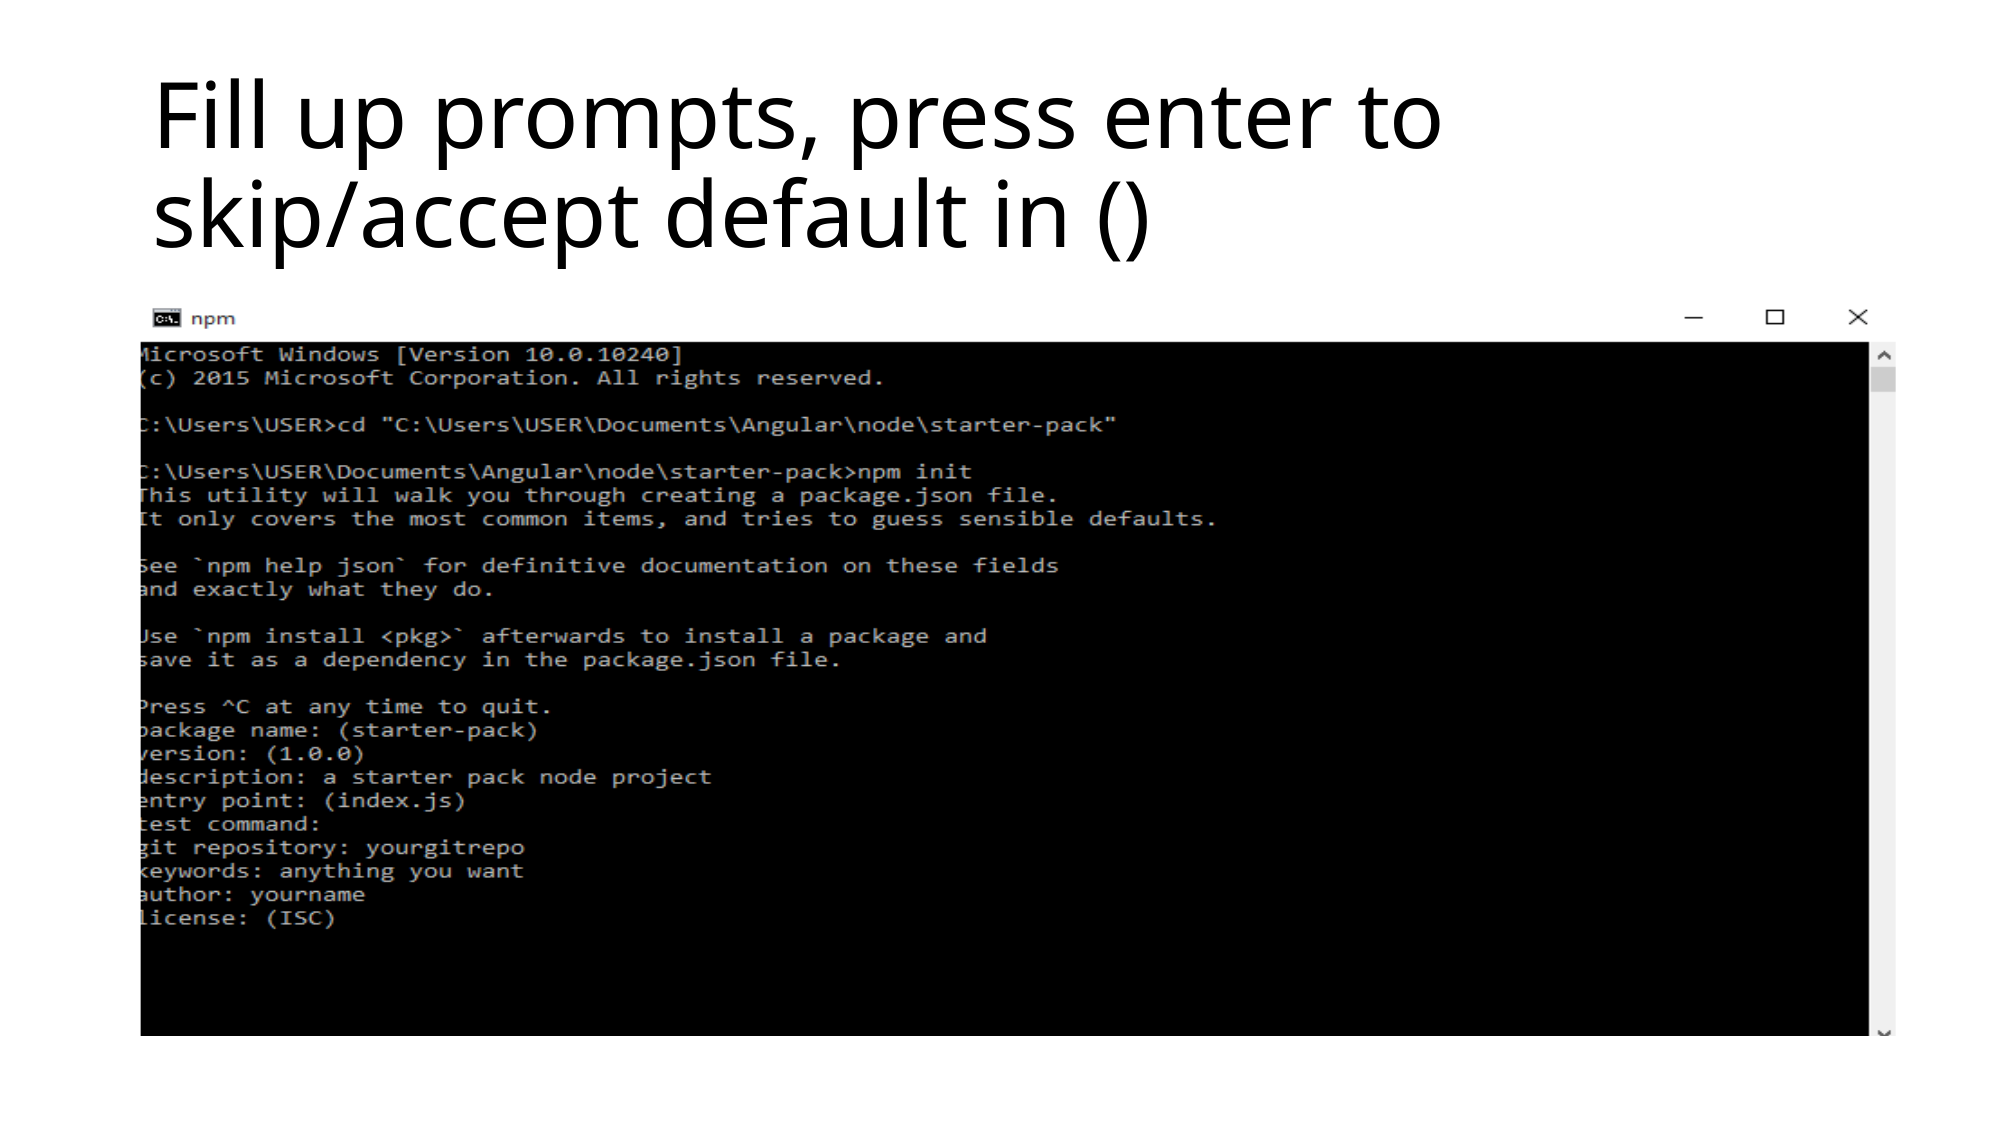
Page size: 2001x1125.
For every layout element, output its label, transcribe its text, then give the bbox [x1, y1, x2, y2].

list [140, 300, 1896, 1036]
title Fill up prompts, press enter to skip/accept default in () [137, 59, 1863, 278]
